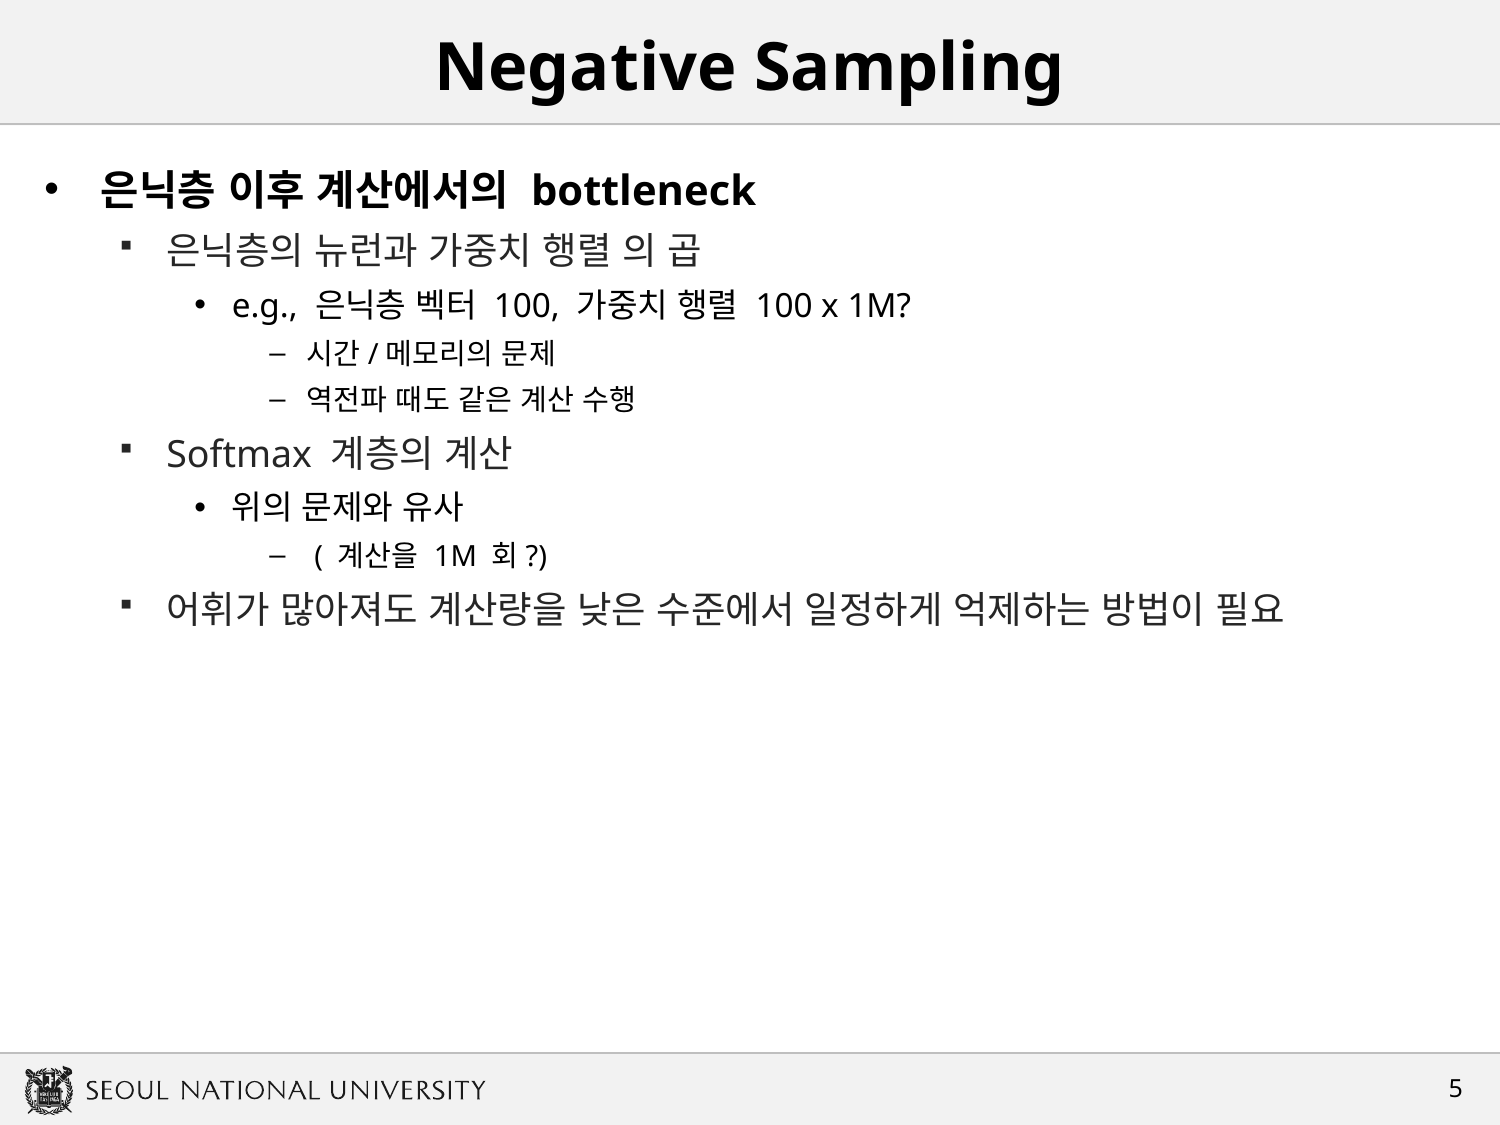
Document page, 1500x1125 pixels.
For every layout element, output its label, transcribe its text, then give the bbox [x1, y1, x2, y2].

title Negative Sampling [0, 26, 1500, 101]
slide_number 4 [1163, 1063, 1478, 1117]
